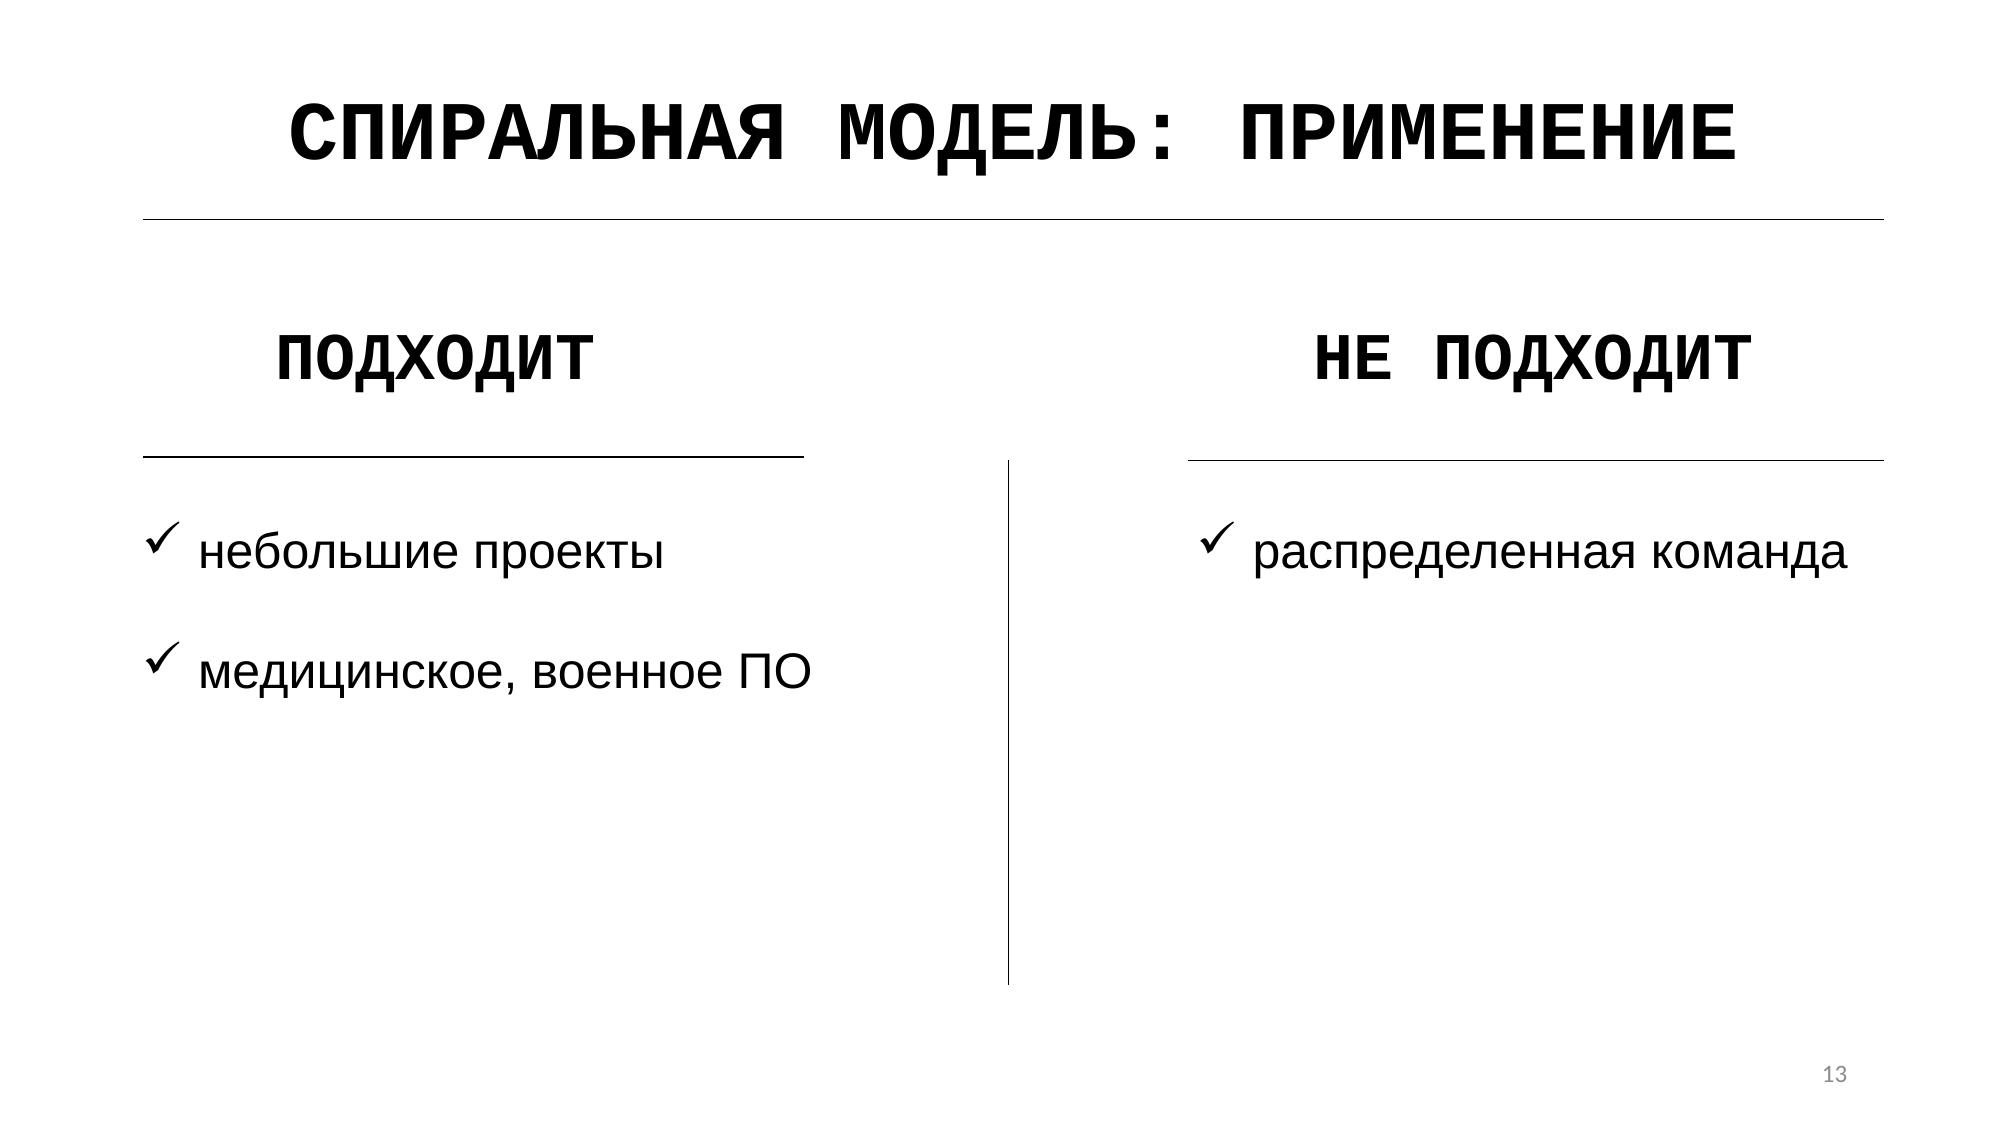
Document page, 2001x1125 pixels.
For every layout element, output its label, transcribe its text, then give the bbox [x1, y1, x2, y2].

text_box распределенная команда [1181, 511, 1863, 766]
slide_number 13 [1412, 1042, 1863, 1103]
text_box ПОДХОДИТ [260, 305, 624, 400]
text_box небольшие проекты медицинское, военное ПО [127, 511, 828, 766]
text_box НЕ ПОДХОДИТ [1298, 305, 1783, 400]
text_box СПИРАЛЬНАЯ МОДЕЛЬ: ПРИМЕНЕНИЕ [273, 68, 1754, 184]
